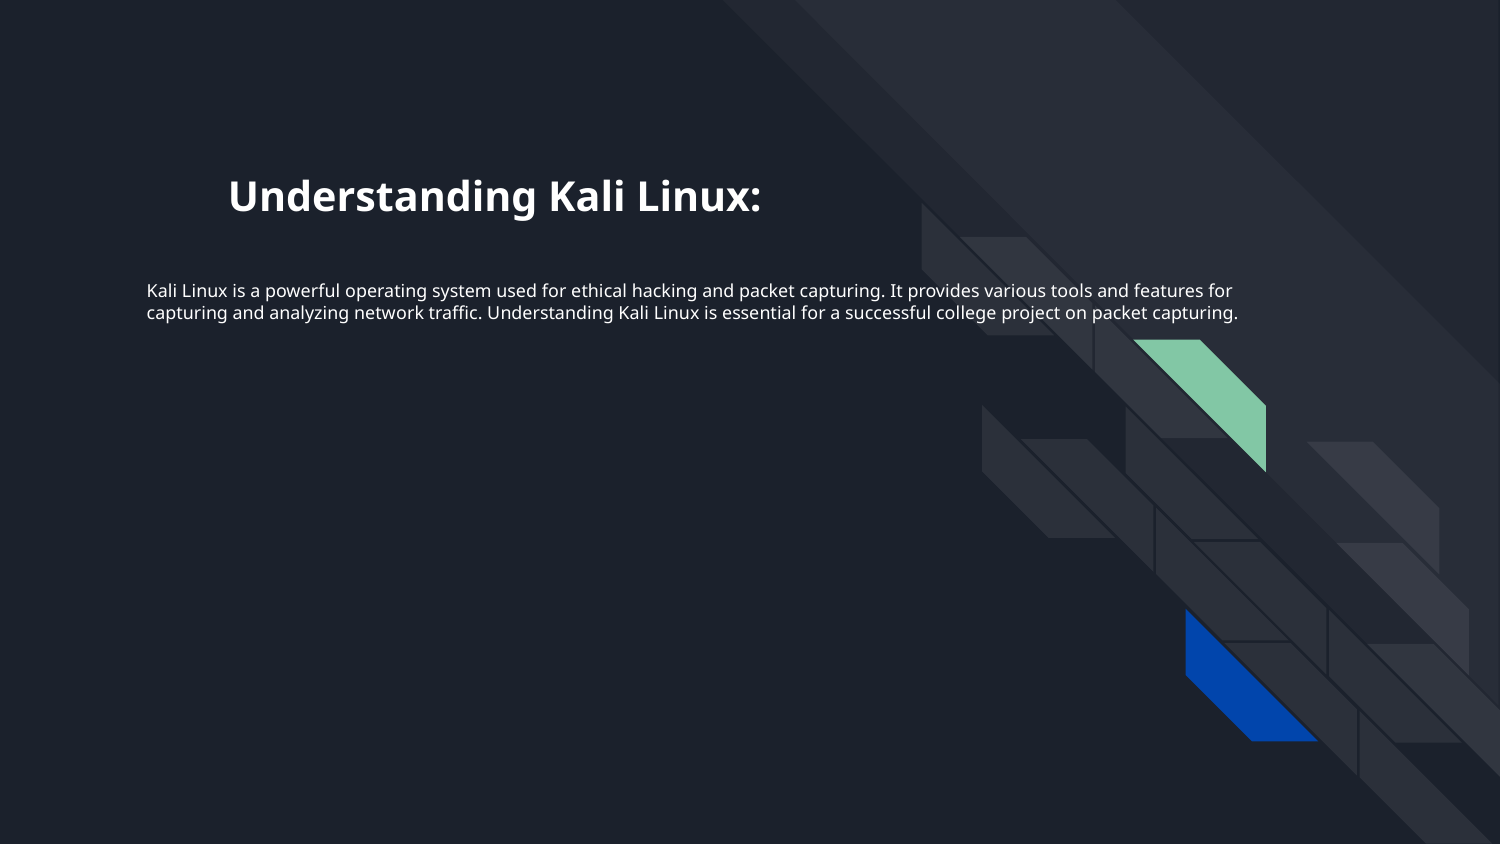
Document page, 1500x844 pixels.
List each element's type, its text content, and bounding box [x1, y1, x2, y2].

title Kali Linux is a powerful operating system used for ethical hacking and packet capturing. It provides various tools and features for capturing and analyzing network traffic. Understanding Kali Linux is essential for a successful college project on packet capturing. [131, 264, 1287, 345]
title Understanding Kali Linux: [212, 155, 1368, 236]
